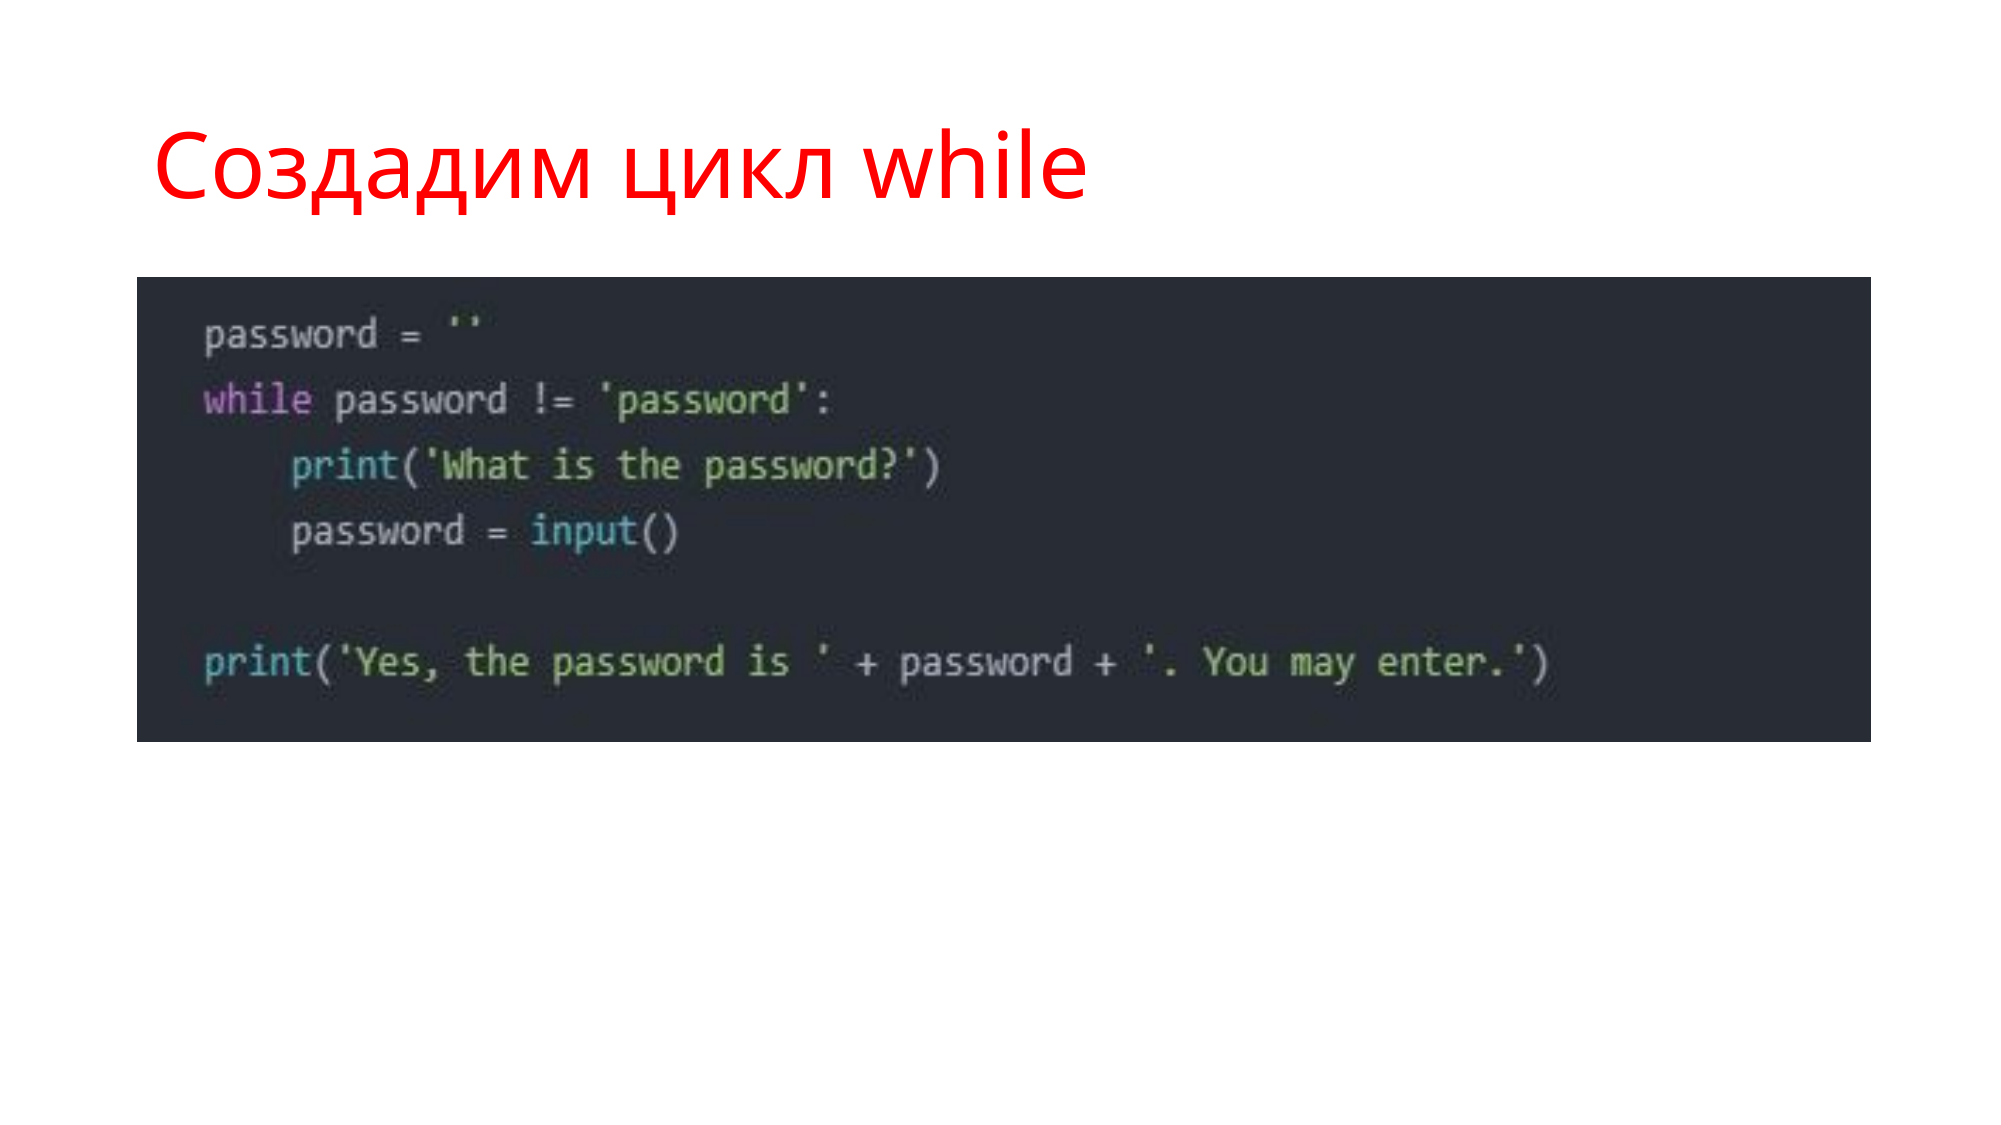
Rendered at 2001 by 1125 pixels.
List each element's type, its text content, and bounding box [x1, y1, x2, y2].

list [137, 277, 1871, 742]
title Создадим цикл while [137, 59, 1863, 277]
